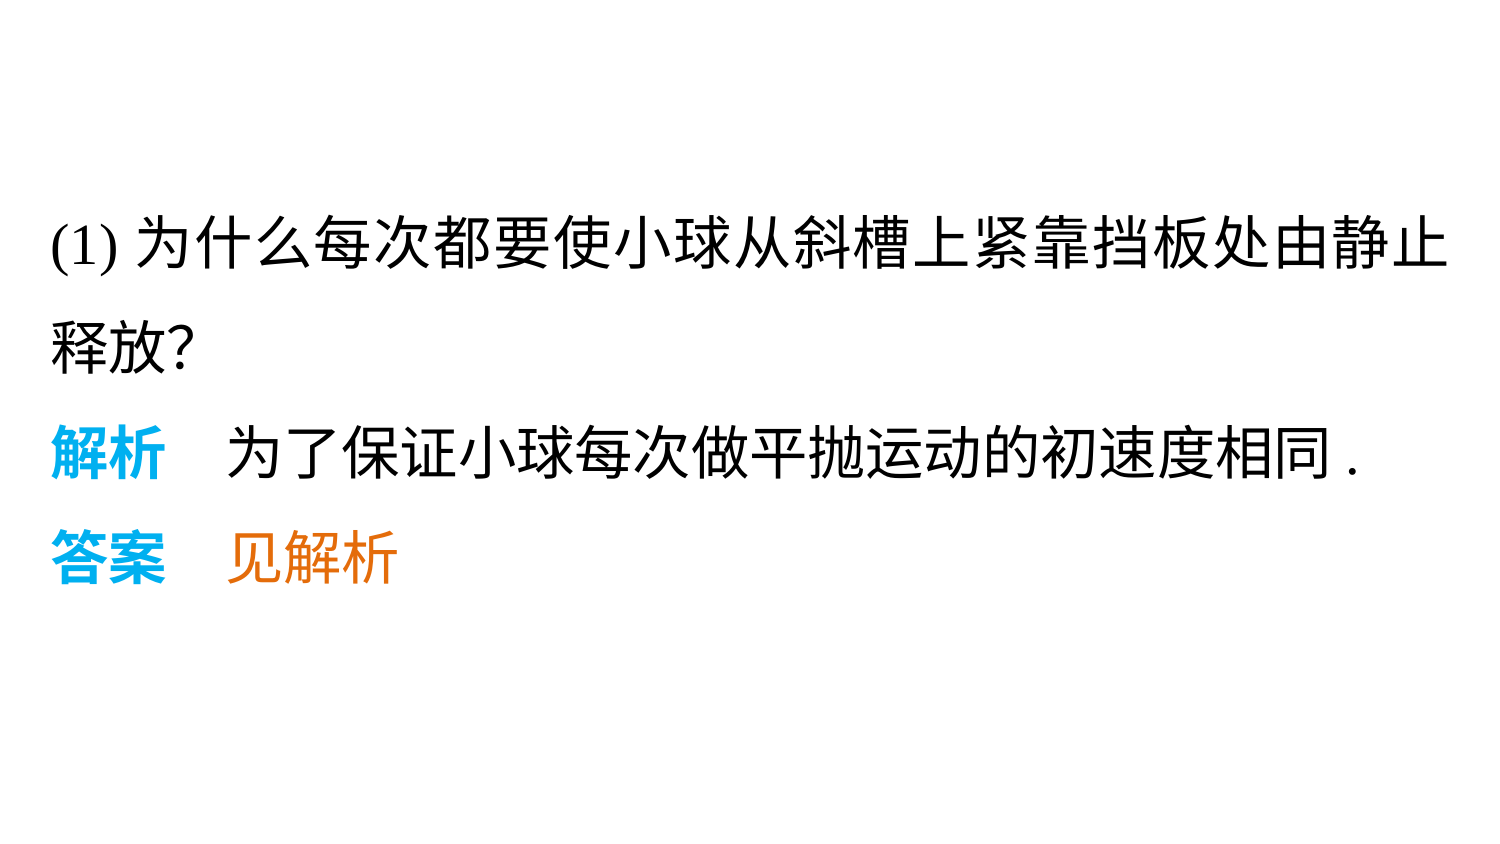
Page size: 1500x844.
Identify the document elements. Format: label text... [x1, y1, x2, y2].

text_box (1)为什么每次都要使小球从斜槽上紧靠挡板处由静止释放？ 解析 为了保证小球每次做平抛运动的初速度相同. 答案 见解析 [35, 164, 1465, 599]
